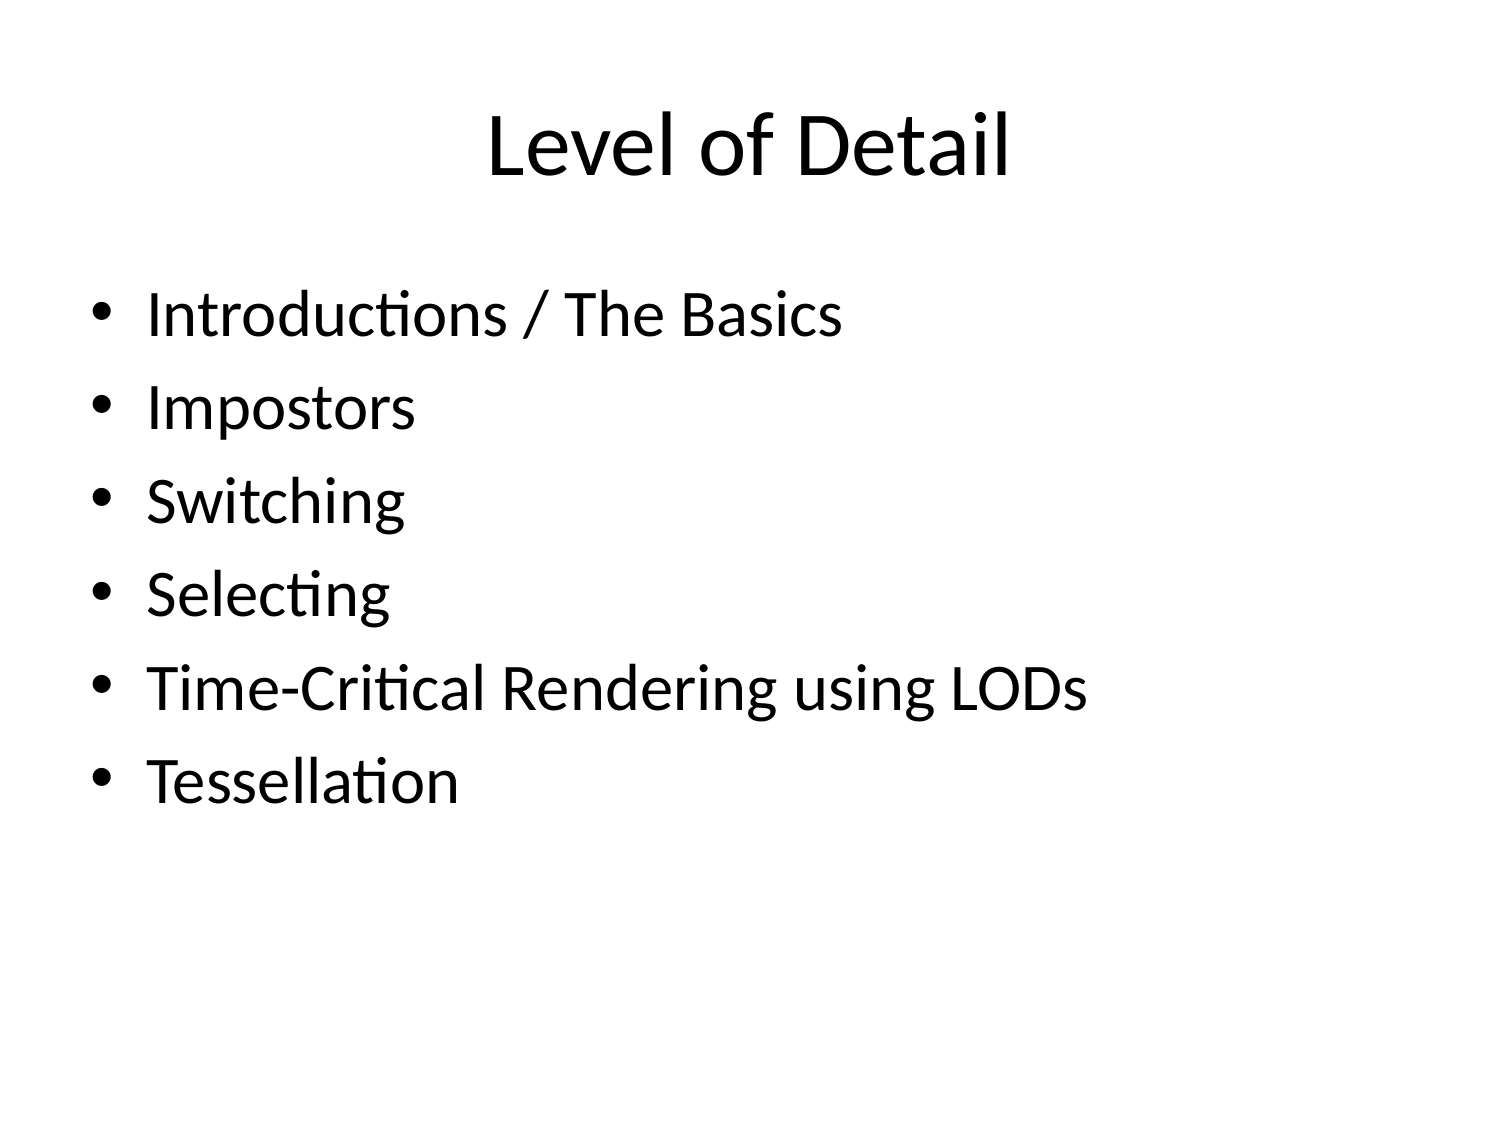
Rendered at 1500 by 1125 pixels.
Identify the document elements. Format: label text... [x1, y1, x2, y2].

title Level of Detail [75, 45, 1425, 233]
list Introductions / The Basics Impostors Switching Selecting Time-Critical Rendering using LODs Tessellation [75, 262, 1425, 1005]
